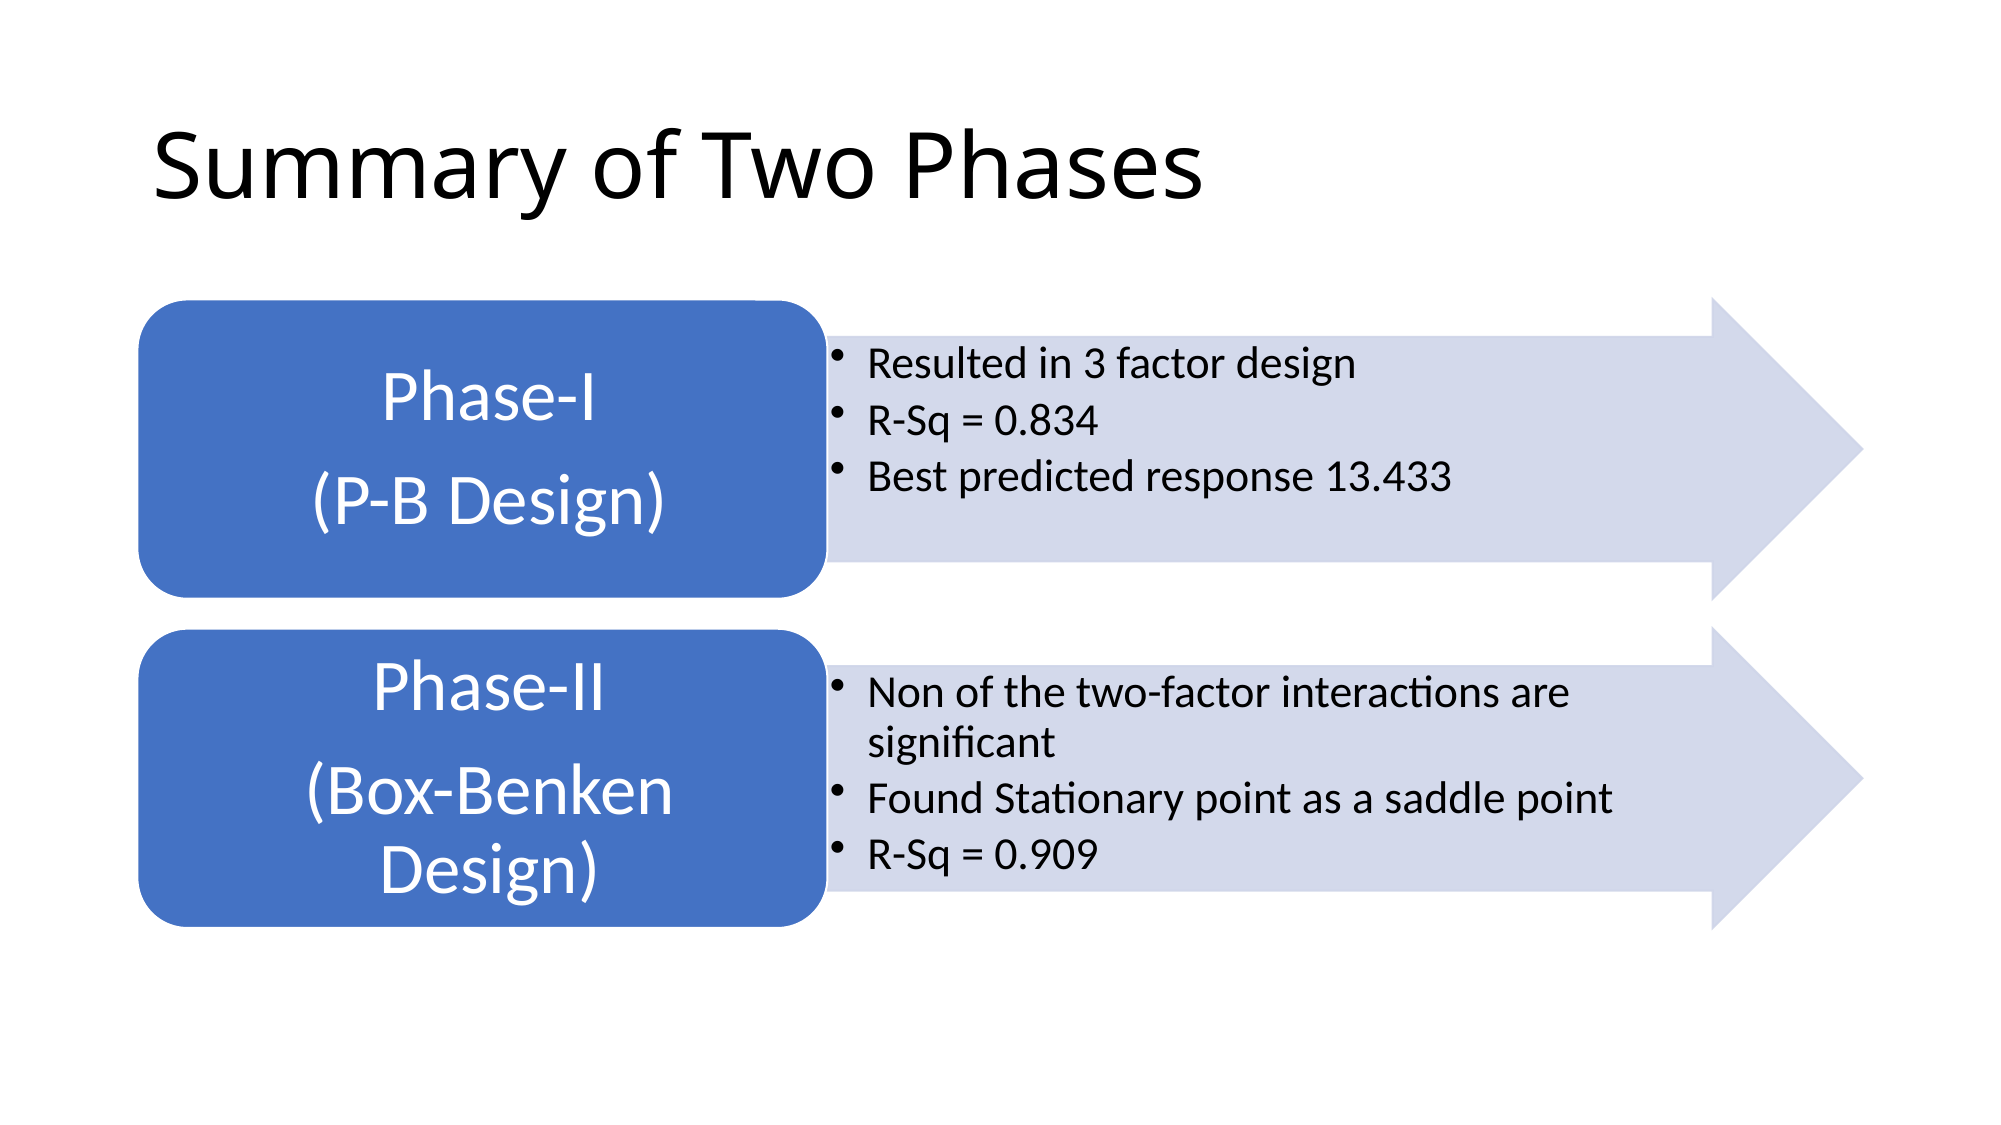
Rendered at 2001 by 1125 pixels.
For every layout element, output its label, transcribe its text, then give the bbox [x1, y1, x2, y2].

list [137, 299, 1863, 929]
title Summary of Two Phases [137, 59, 1863, 278]
